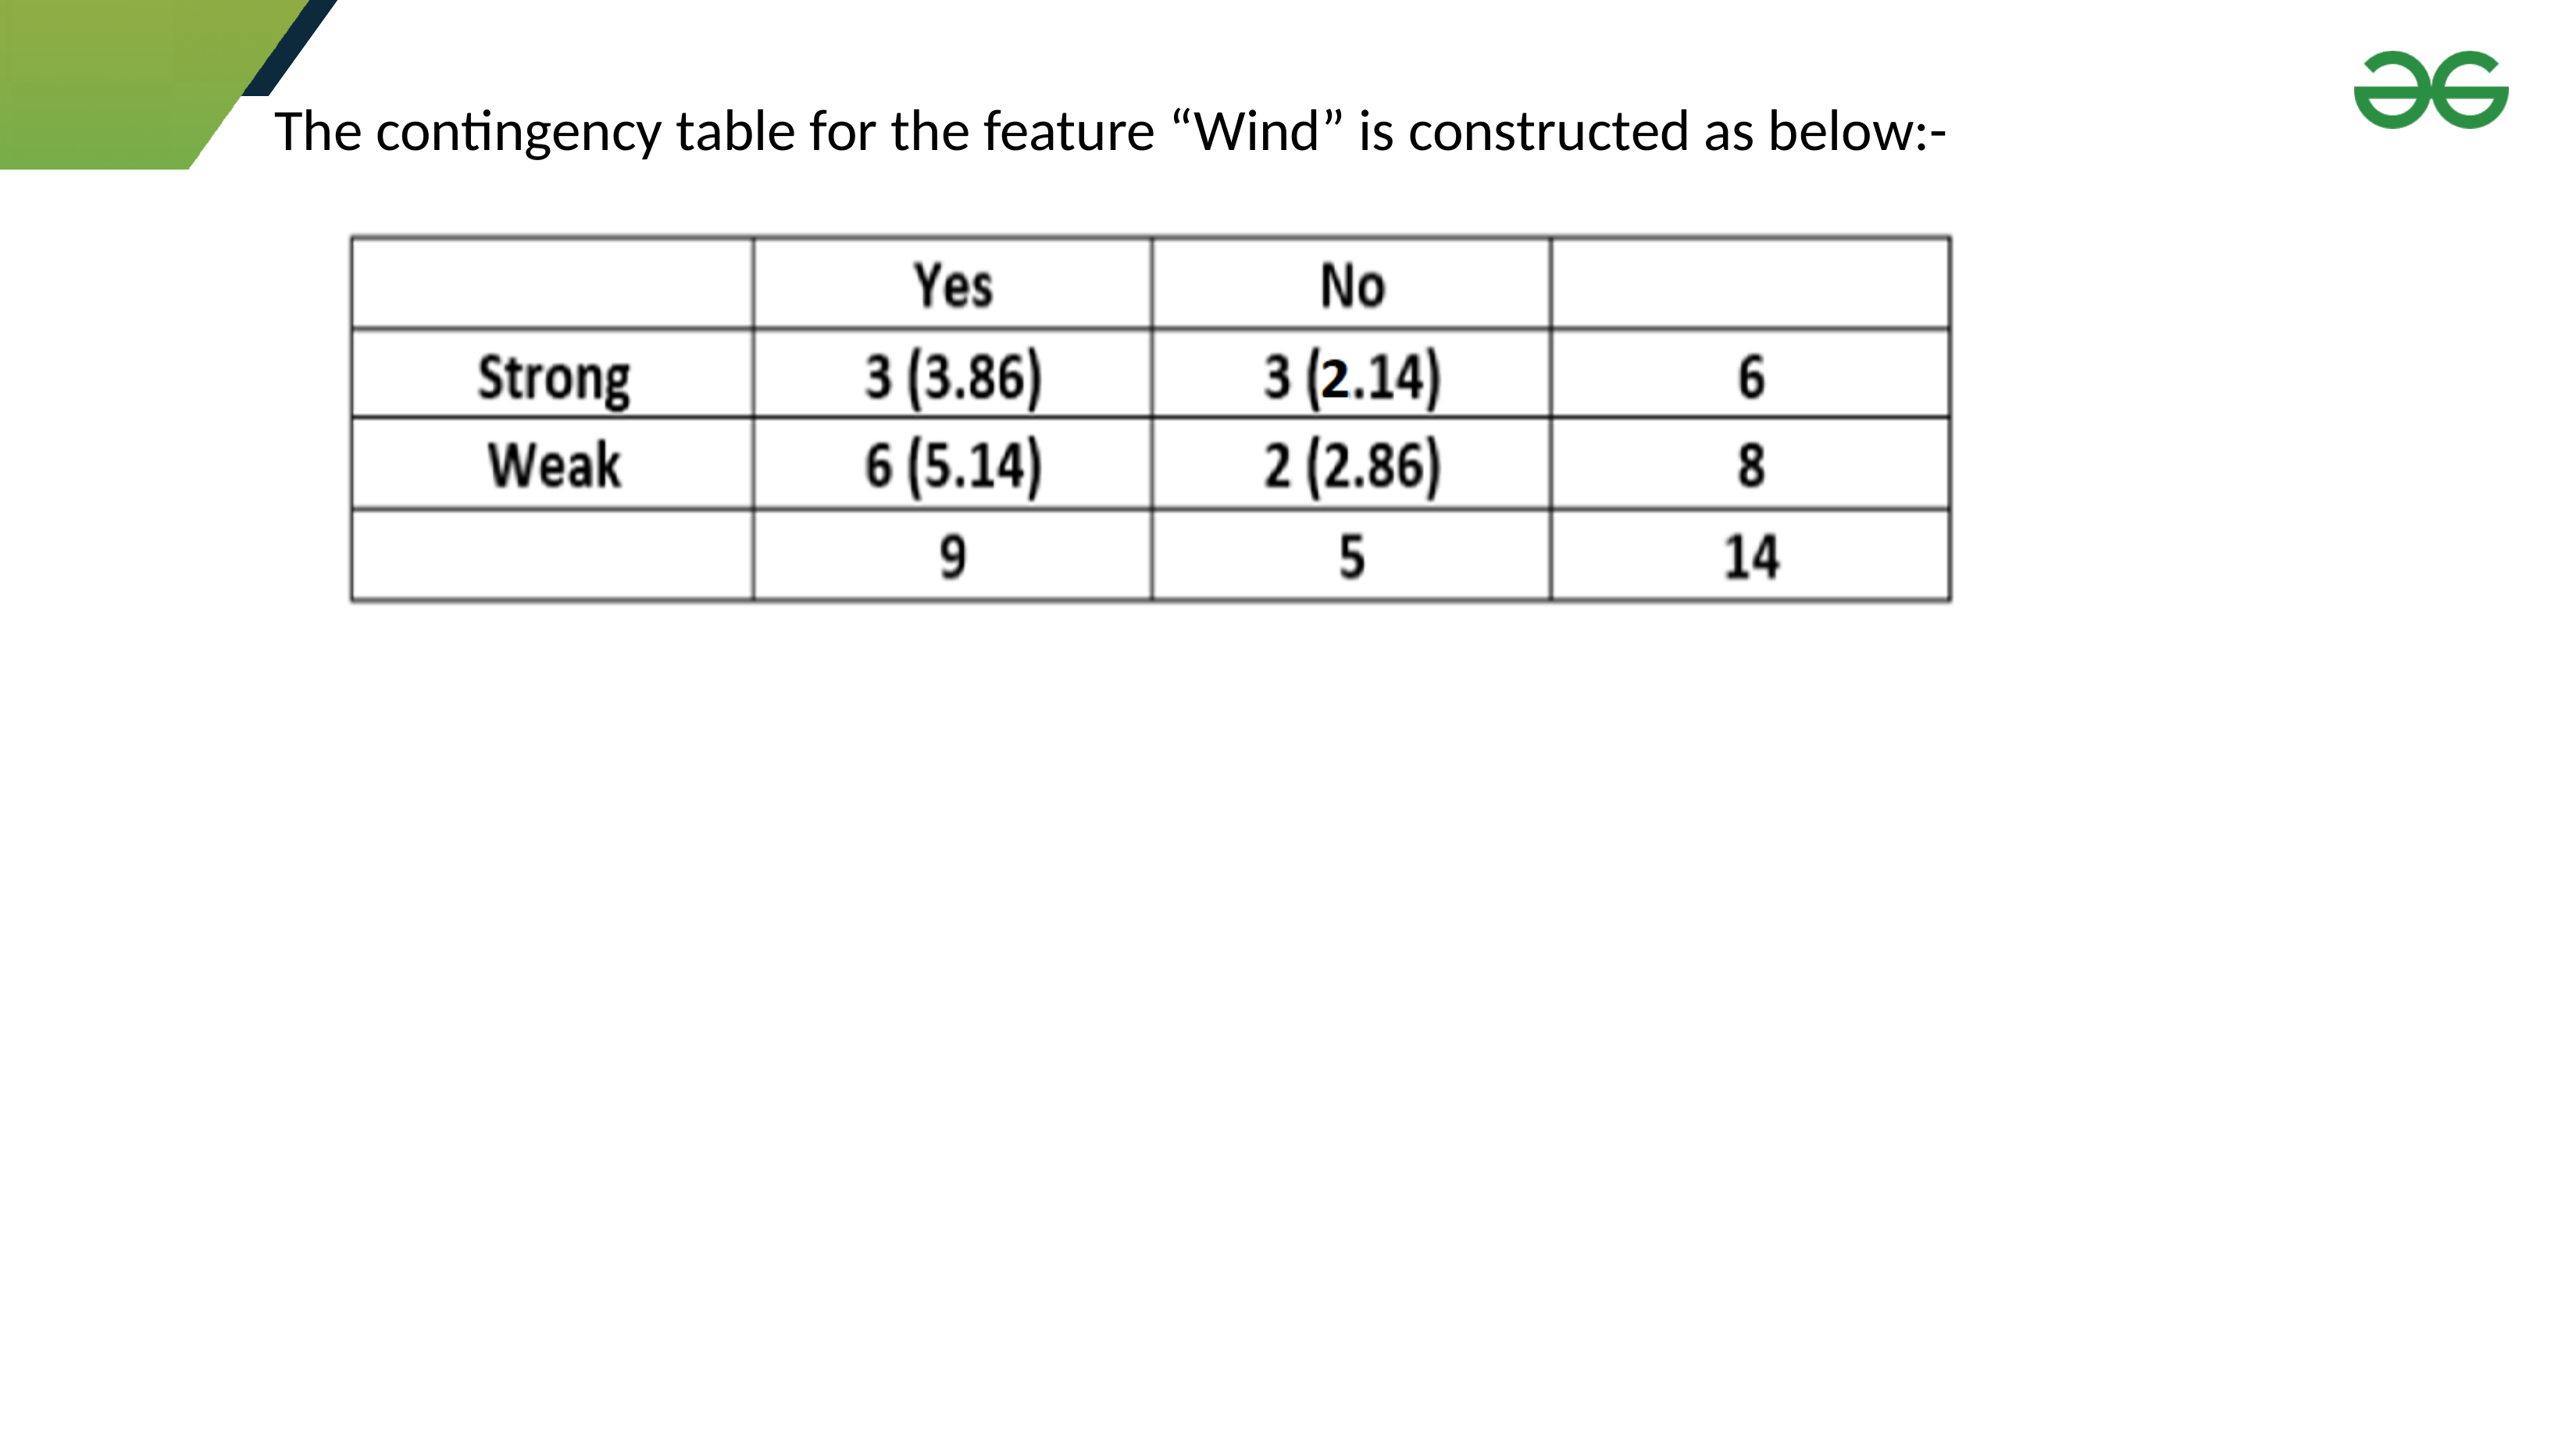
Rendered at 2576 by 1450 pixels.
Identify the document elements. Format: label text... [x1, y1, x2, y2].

picture [2353, 50, 2509, 130]
picture [0, 0, 309, 170]
picture [341, 226, 1962, 612]
text_box The contingency table for the feature “Wind” is constructed as below:- [262, 86, 2132, 168]
